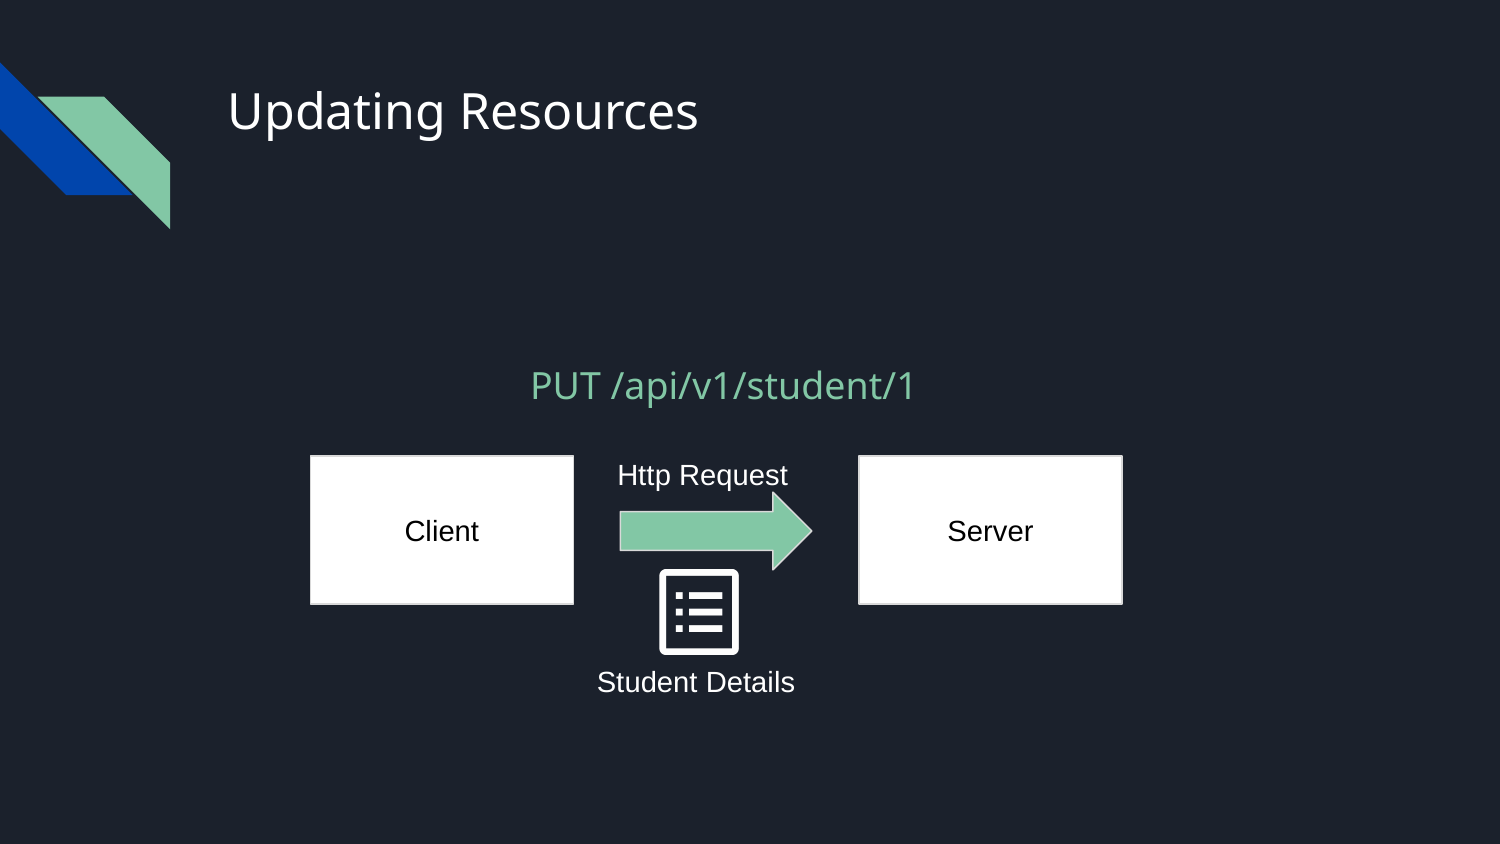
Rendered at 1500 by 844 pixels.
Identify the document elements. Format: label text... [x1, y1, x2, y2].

text_box PUT /api/v1/student/1 [514, 340, 935, 412]
title Updating Resources [212, 64, 1368, 215]
text_box Server [859, 455, 1122, 604]
text_box Student Details [581, 648, 824, 701]
picture [656, 569, 742, 656]
text_box Http Request [602, 441, 812, 513]
text_box Client [310, 455, 574, 604]
text_box [620, 513, 812, 570]
